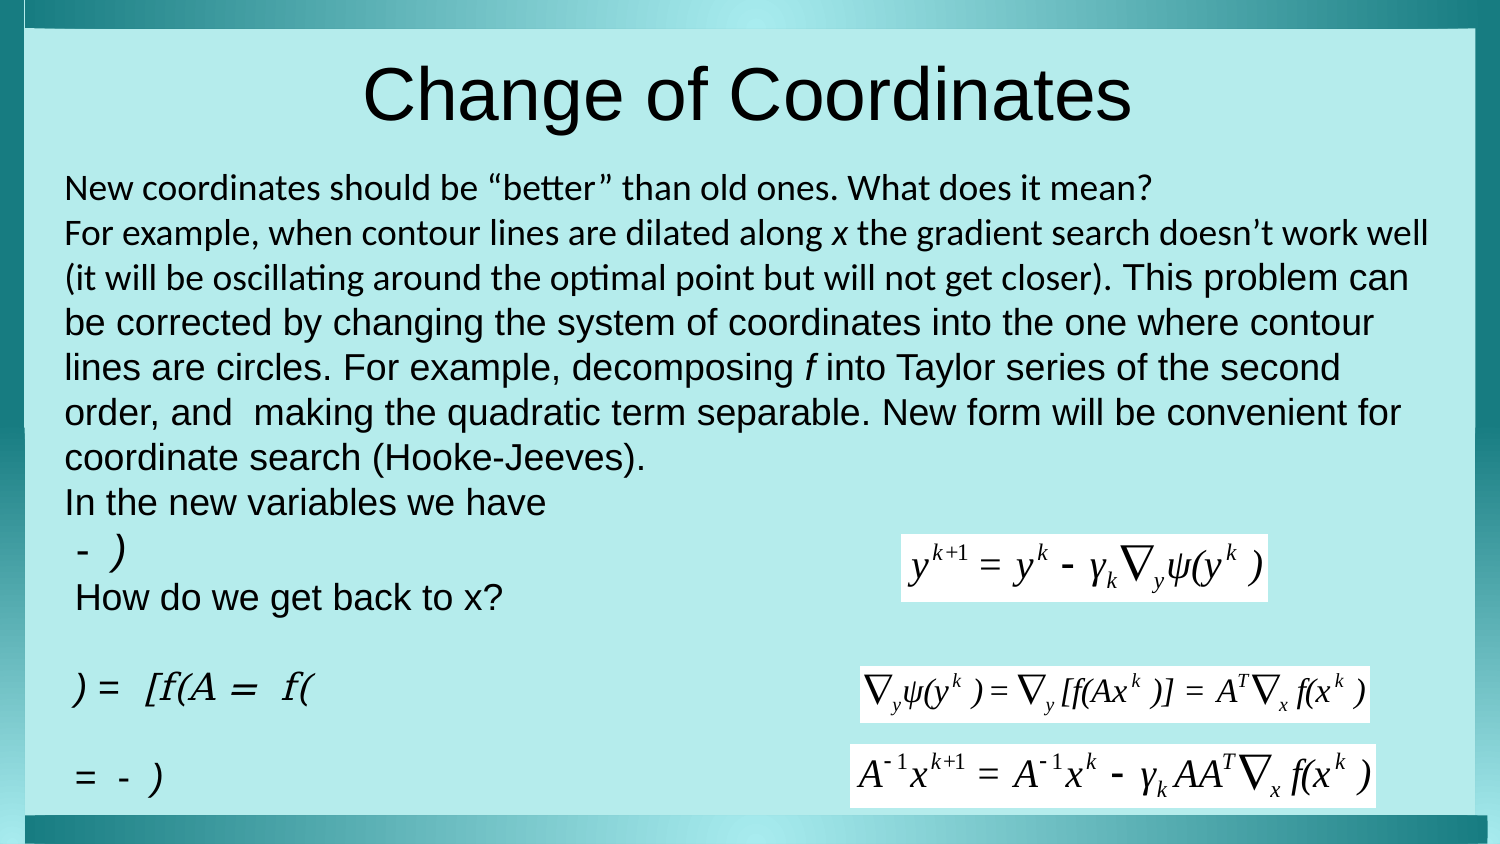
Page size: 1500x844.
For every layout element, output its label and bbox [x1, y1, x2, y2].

text_box [0, 0, 1500, 844]
